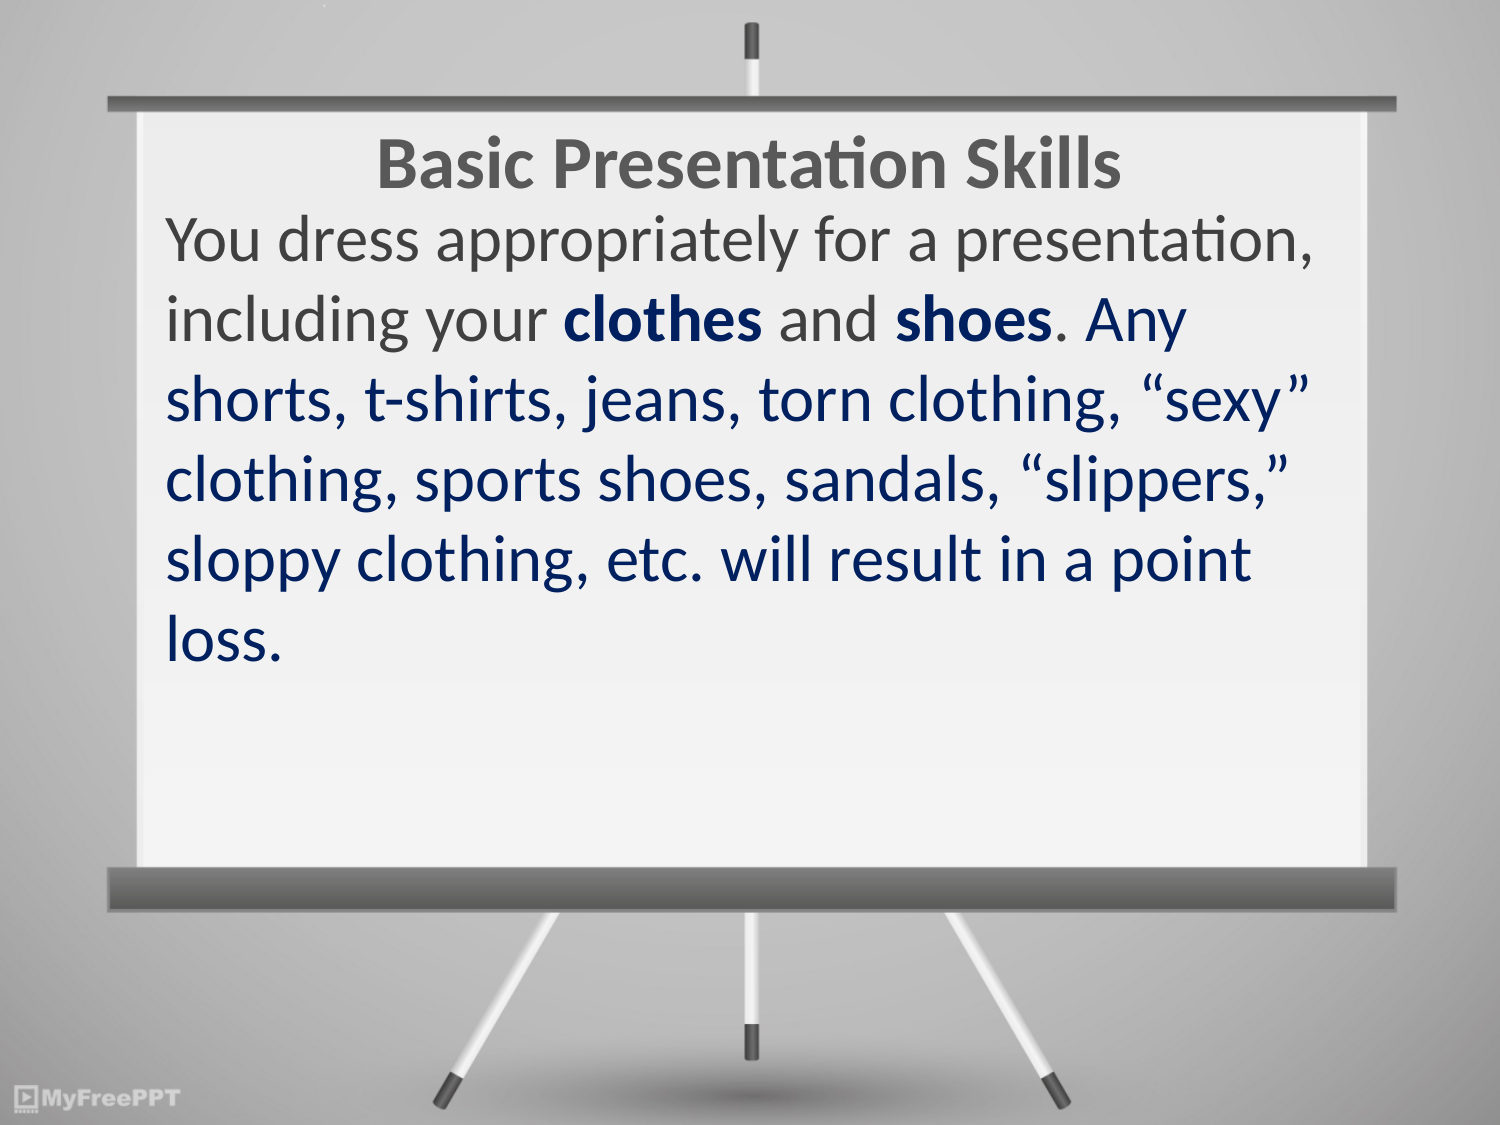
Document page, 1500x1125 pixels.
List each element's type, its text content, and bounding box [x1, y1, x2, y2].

list You dress appropriately for a presentation, including your clothes and shoes. Any shorts, t-shirts, jeans, torn clothing, “sexy” clothing, sports shoes, sandals, “slippers,” sloppy clothing, etc. will result in a point loss. [150, 187, 1350, 863]
title Basic Presentation Skills [150, 129, 1350, 187]
picture [0, 0, 1500, 1125]
